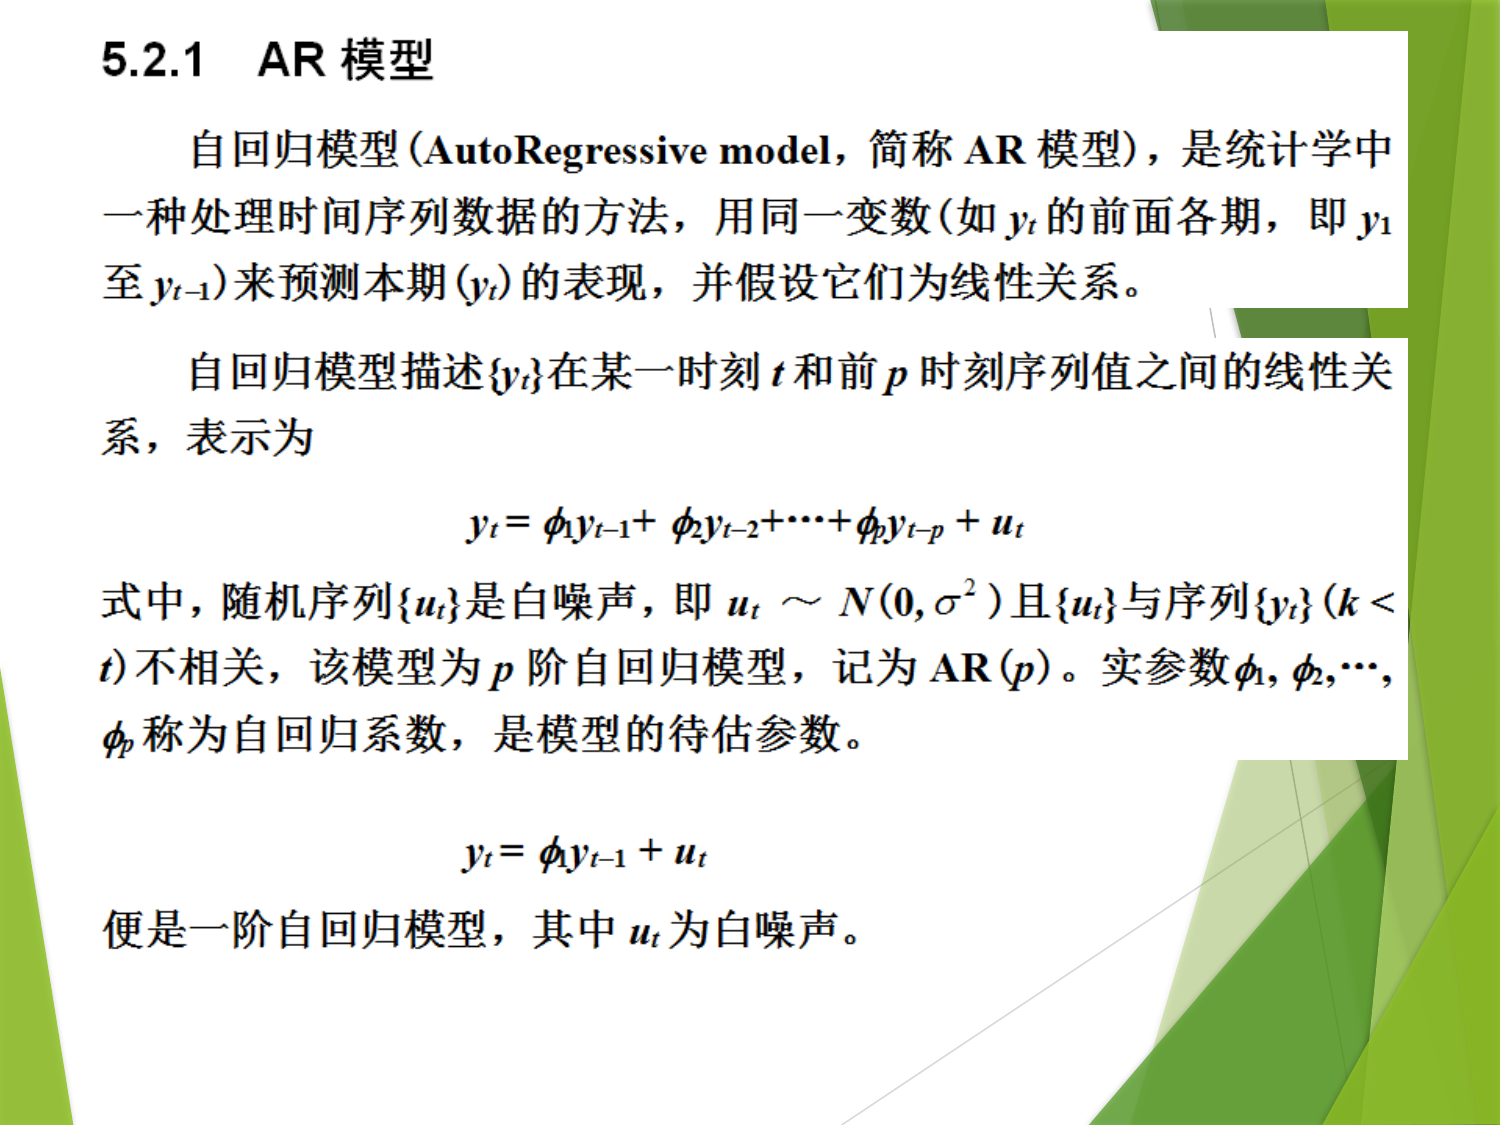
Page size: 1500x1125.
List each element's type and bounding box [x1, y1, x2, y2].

picture [91, 828, 873, 969]
picture [91, 30, 1409, 309]
picture [90, 337, 1409, 761]
